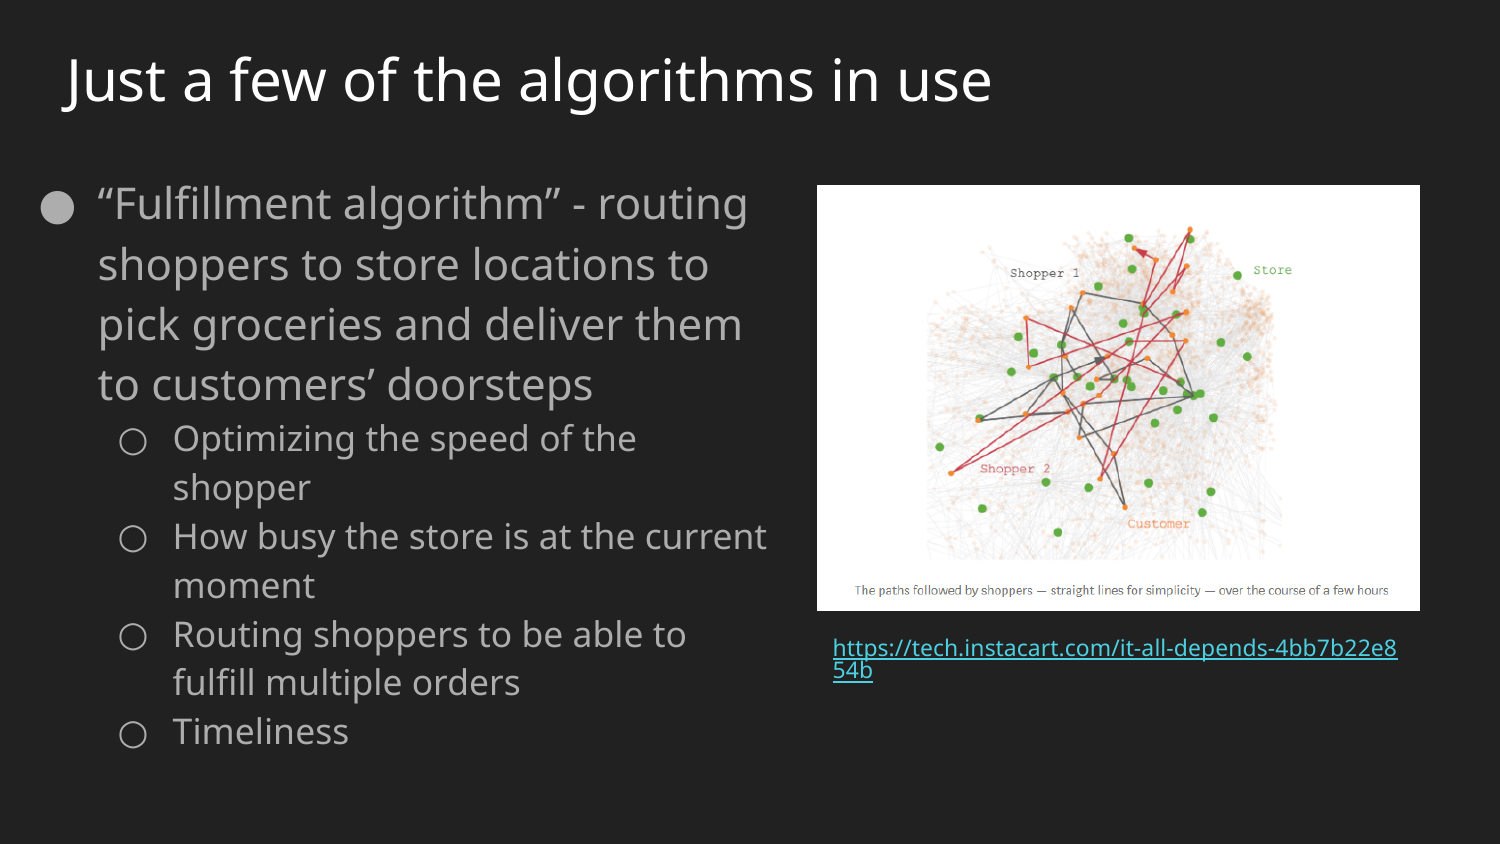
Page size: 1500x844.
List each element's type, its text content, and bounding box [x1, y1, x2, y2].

picture [817, 184, 1421, 611]
title Just a few of the algorithms in use [51, 28, 1449, 123]
text_box https://tech.instacart.com/it-all-depends-4bb7b22e854b [817, 618, 1420, 670]
list “Fulfillment algorithm” - routing shoppers to store locations to pick groceries and deliver them to customers’ doorsteps Optimizing the speed of the shopper How busy the store is at the current moment Routing shoppers to be able to fulfill multiple orders Timeliness [7, 153, 784, 823]
